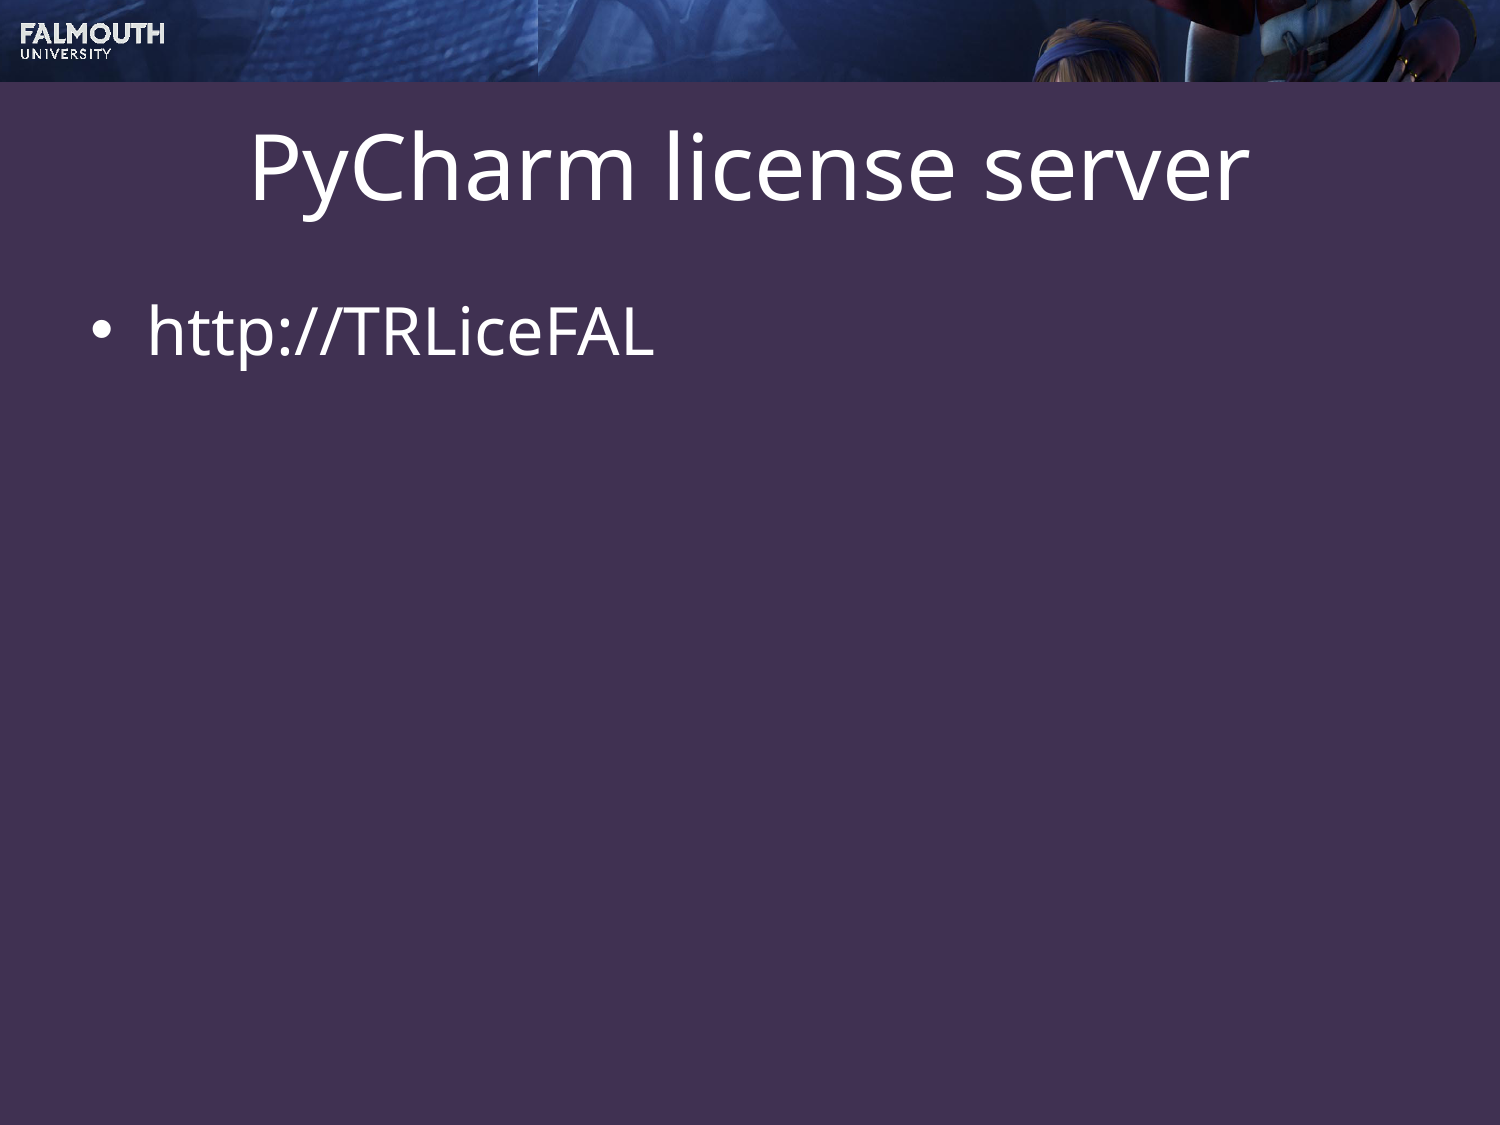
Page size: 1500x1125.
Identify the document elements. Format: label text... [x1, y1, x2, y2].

title PyCharm license server [75, 70, 1425, 258]
list http://TRLiceFAL [75, 281, 1425, 1024]
picture [0, 0, 1500, 82]
